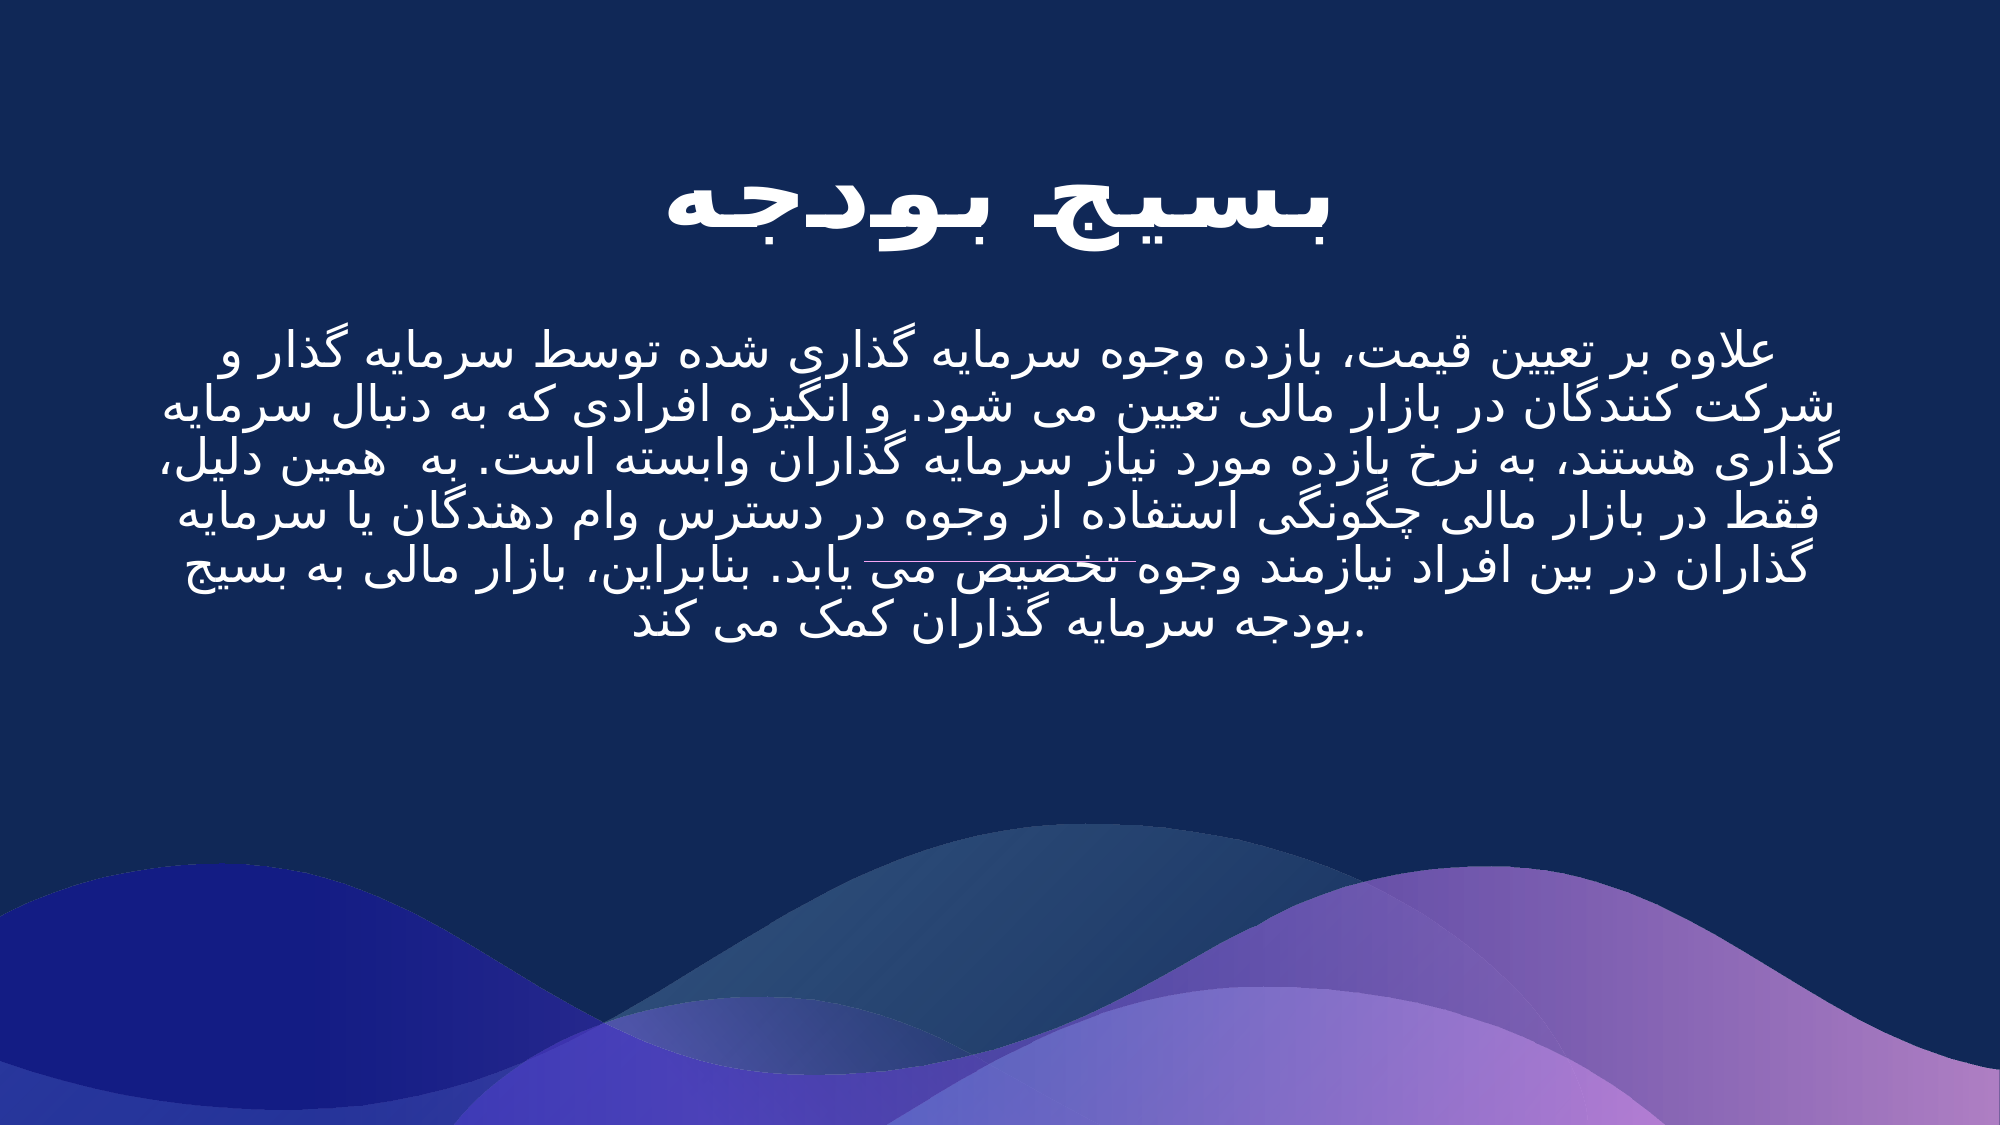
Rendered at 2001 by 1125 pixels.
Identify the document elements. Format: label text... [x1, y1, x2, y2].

subtitle علاوه بر تعیین قیمت، بازده وجوه سرمایه گذاری شده توسط سرمایه گذار و شرکت کنندگان در بازار مالی تعیین می شود. و انگیزه افرادی که به دنبال سرمایه گذاری هستند، به نرخ بازده مورد نیاز سرمایه گذاران وابسته است. به همین دلیل، فقط در بازار مالی چگونگی استفاده از وجوه در دسترس وام دهندگان یا سرمایه گذاران در بین افراد نیازمند وجوه تخصیص می یابد. بنابراین، بازار مالی به بسیج بودجه سرمایه گذاران کمک می کند. [140, 316, 1860, 809]
title بسیج بودجه [249, 81, 1750, 257]
